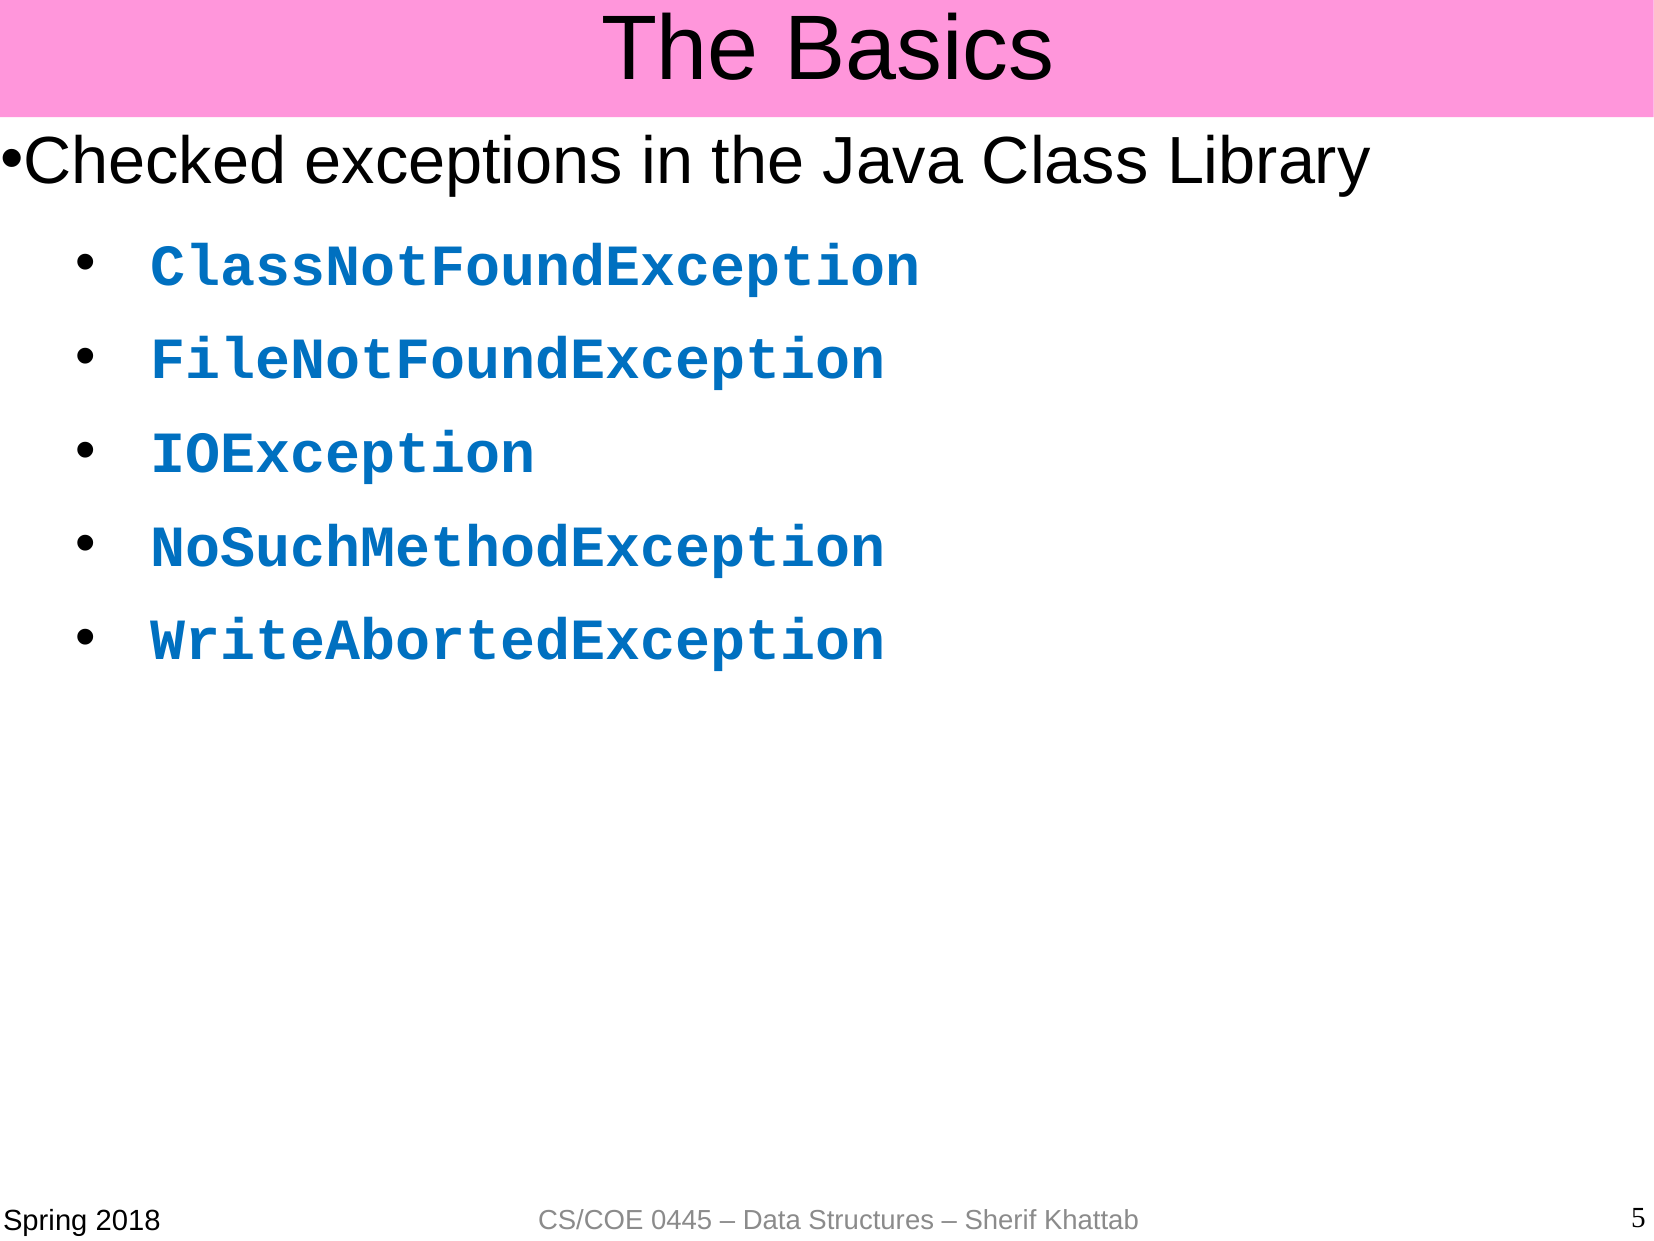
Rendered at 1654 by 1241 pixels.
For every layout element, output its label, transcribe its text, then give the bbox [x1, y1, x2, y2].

slide_number 5 [1265, 1200, 1647, 1241]
title The Basics [0, 0, 1654, 117]
list Checked exceptions in the Java Class Library ClassNotFoundException FileNotFoundException IOException NoSuchMethodException WriteAbortedException [0, 117, 1654, 1195]
footer CS/COE 0445 – Data Structures – Sherif Khattab [460, 1201, 1217, 1241]
slide_number Spring 2018 [2, 1206, 384, 1241]
